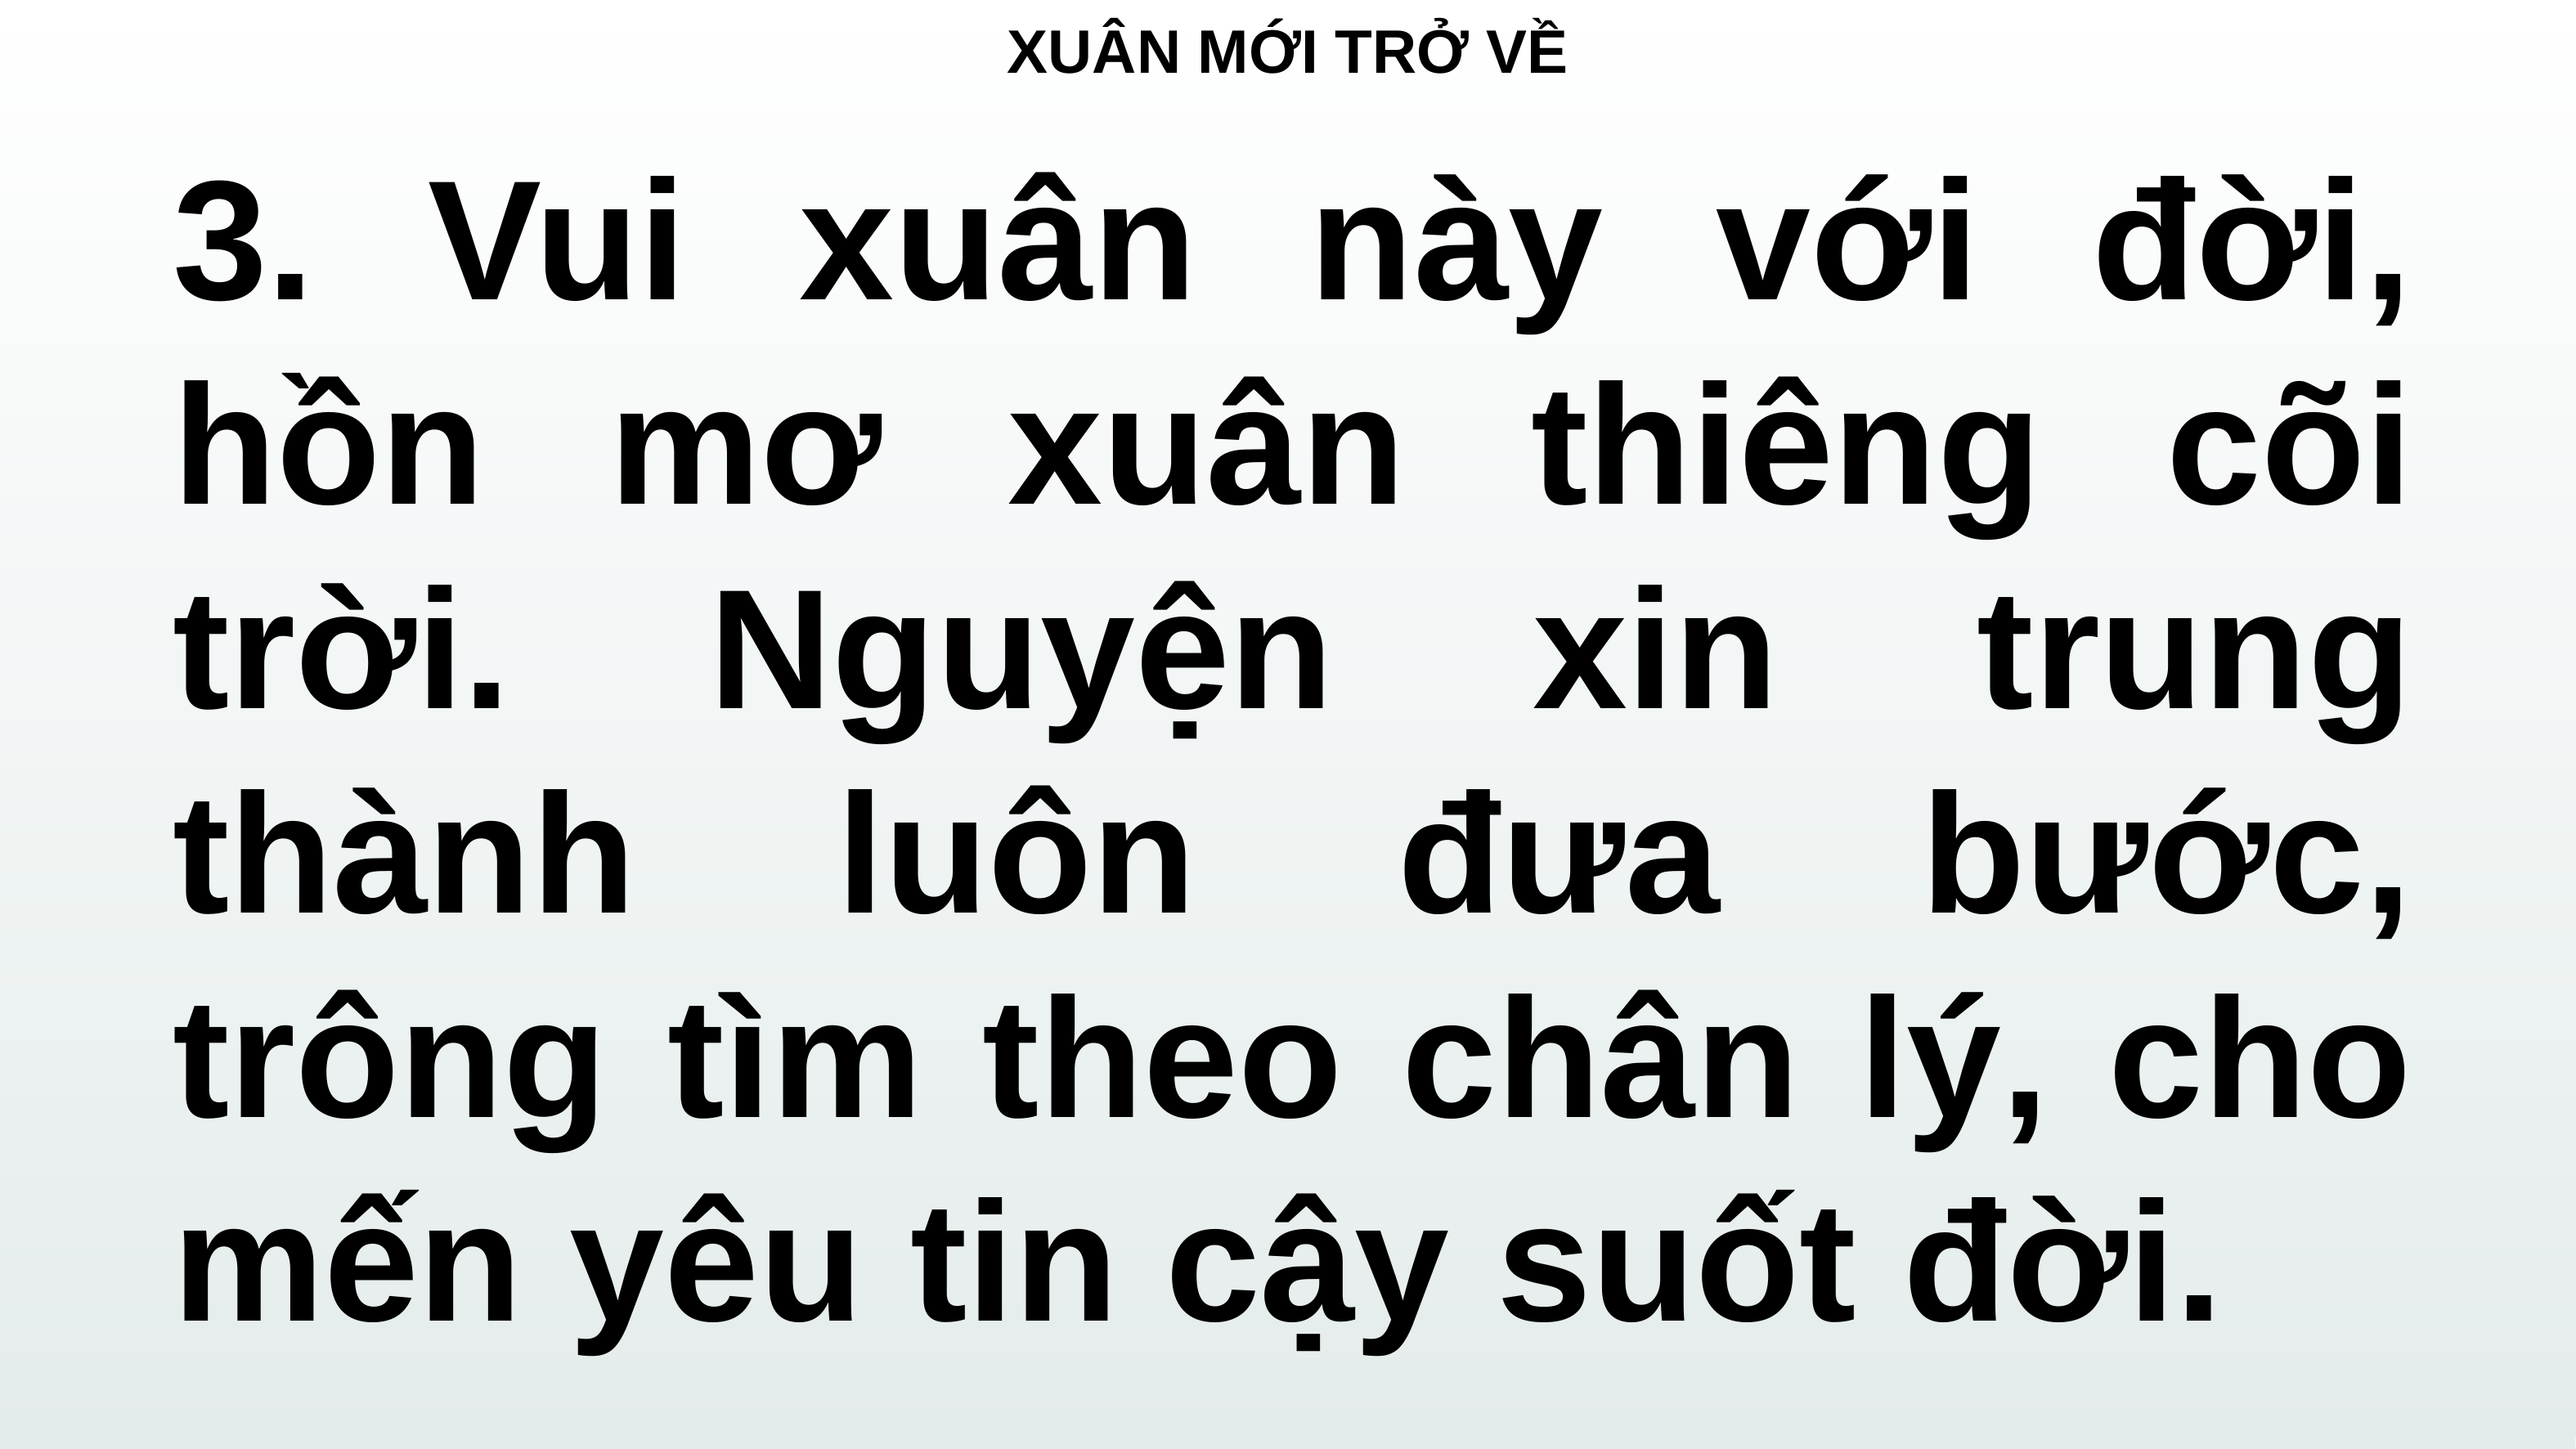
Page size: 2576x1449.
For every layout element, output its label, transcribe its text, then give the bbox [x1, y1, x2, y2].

title XUÂN MỚI TRỞ VỀ [200, 19, 2375, 79]
list 3. Vui xuân này với đời, hồn mơ xuân thiêng cõi trời. Nguyện xin trung thành luôn đưa bước, trông tìm theo chân lý, cho mến yêu tin cậy suốt đời. [153, 119, 2433, 1317]
